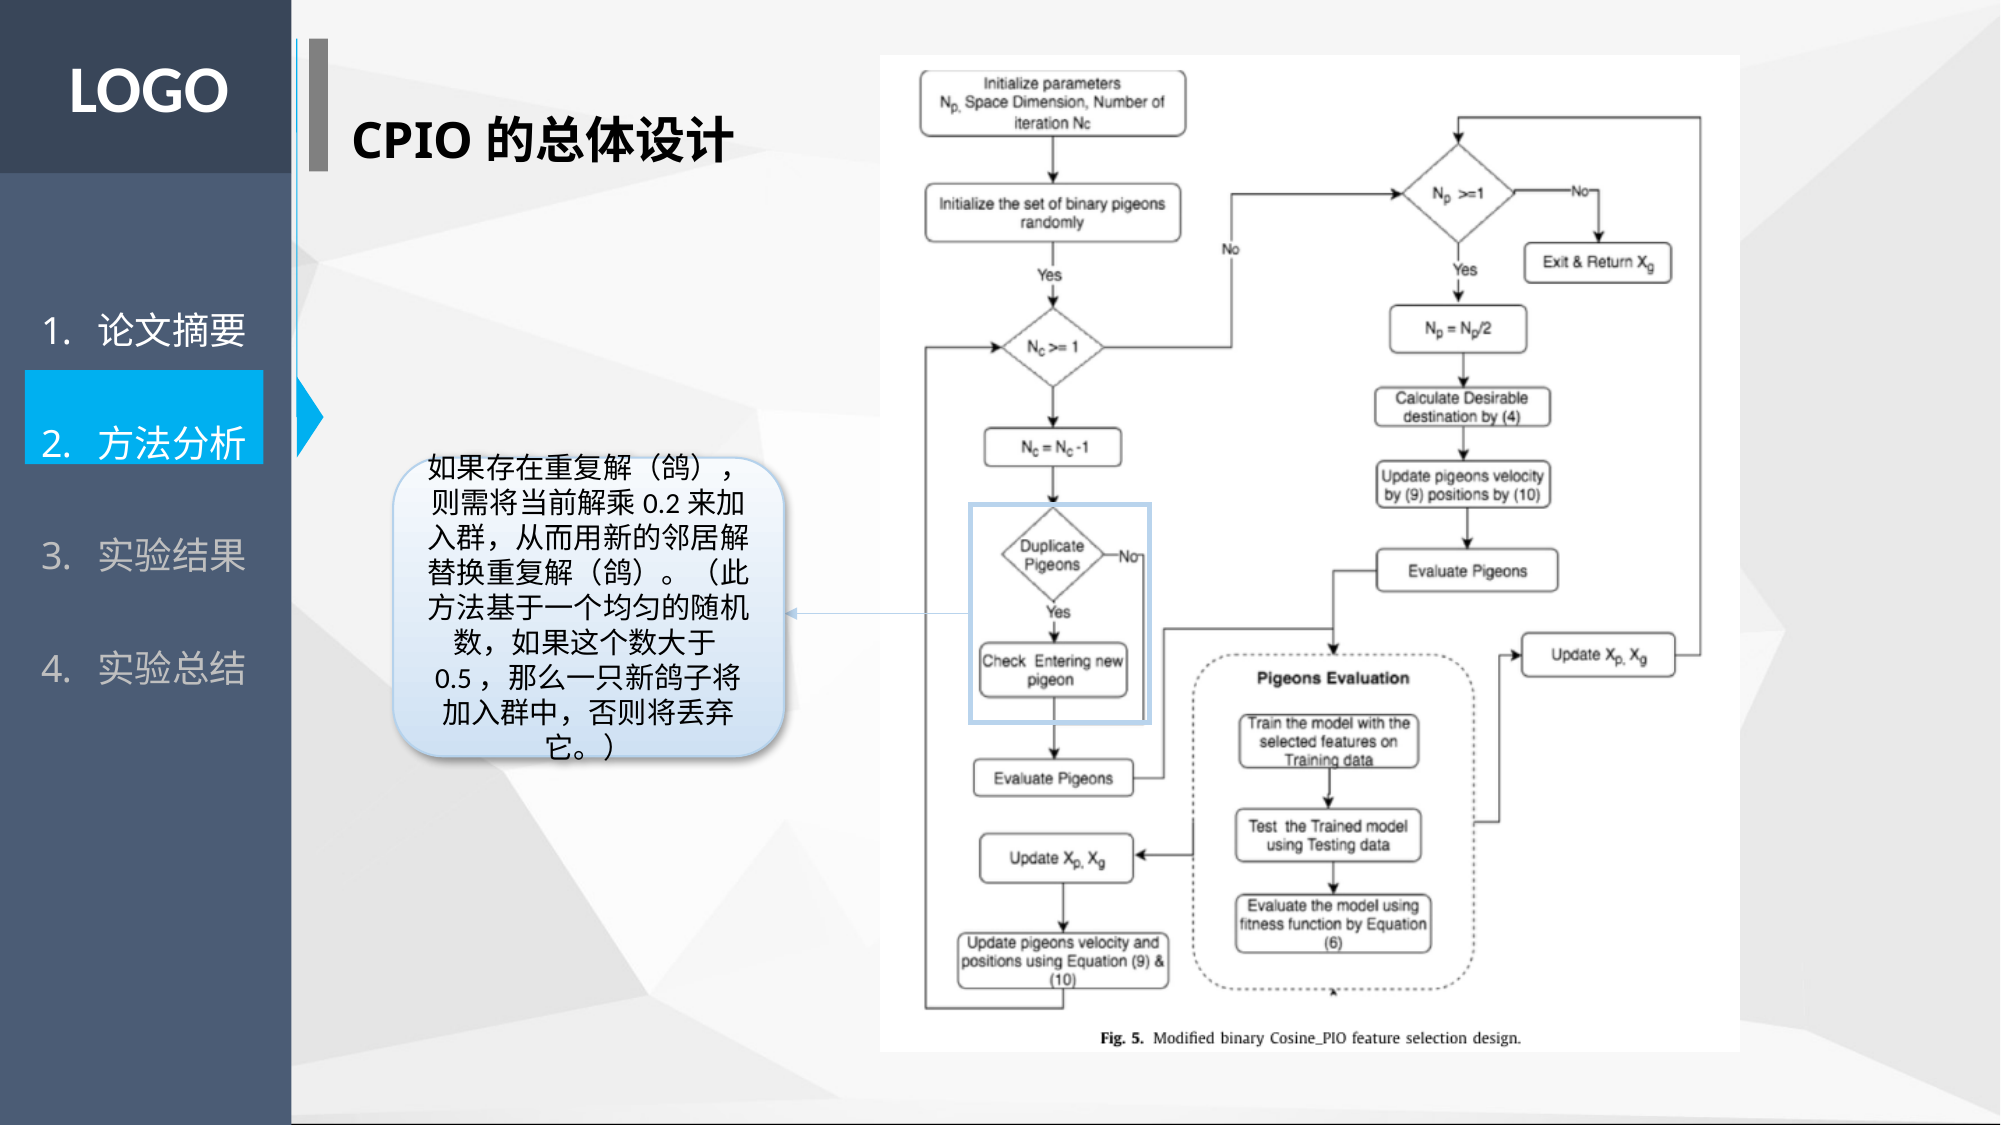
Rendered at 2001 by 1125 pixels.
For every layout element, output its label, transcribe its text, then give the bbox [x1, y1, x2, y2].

text_box 论文摘要 方法分析 实验结果 实验总结 [26, 232, 263, 370]
text_box CPIO的总体设计 [336, 101, 751, 177]
text_box LOGO [54, 38, 245, 134]
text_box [24, 370, 324, 465]
text_box 论文摘要 方法分析 实验结果 实验总结 [26, 465, 263, 698]
text_box [308, 38, 329, 172]
picture [292, 0, 2001, 1125]
text_box 如果存在重复解（鸽），则需将当前解乘0.2来加入群，从而用新的邻居解替换重复解（鸽）。（此方法基于一个均匀的随机数，如果这个数大于0.5，那么一只新鸽子将加入群中，否则将丢弃它。） [392, 456, 786, 758]
